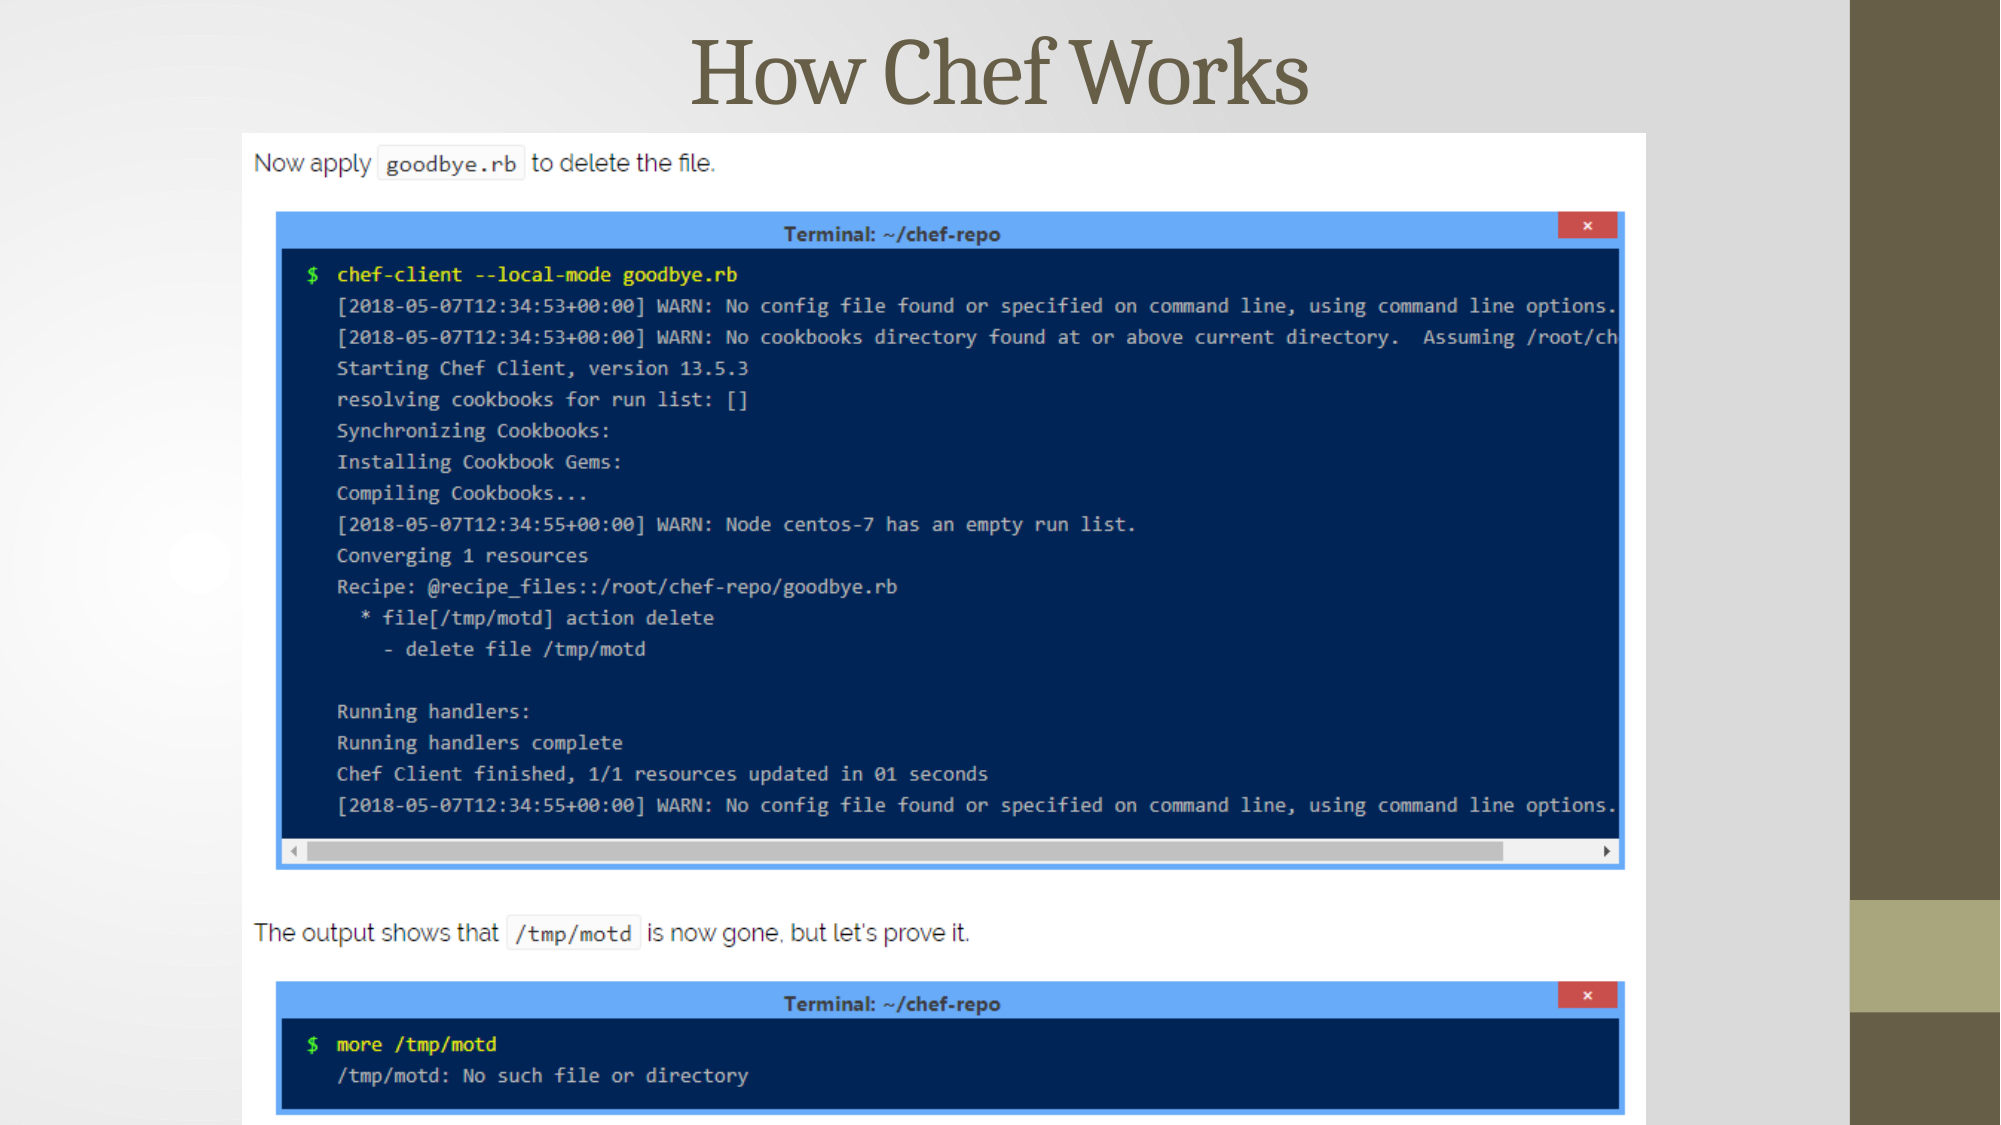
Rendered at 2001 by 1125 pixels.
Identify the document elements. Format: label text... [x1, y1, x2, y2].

picture [241, 132, 1647, 1125]
title How Chef Works [137, 0, 1863, 134]
